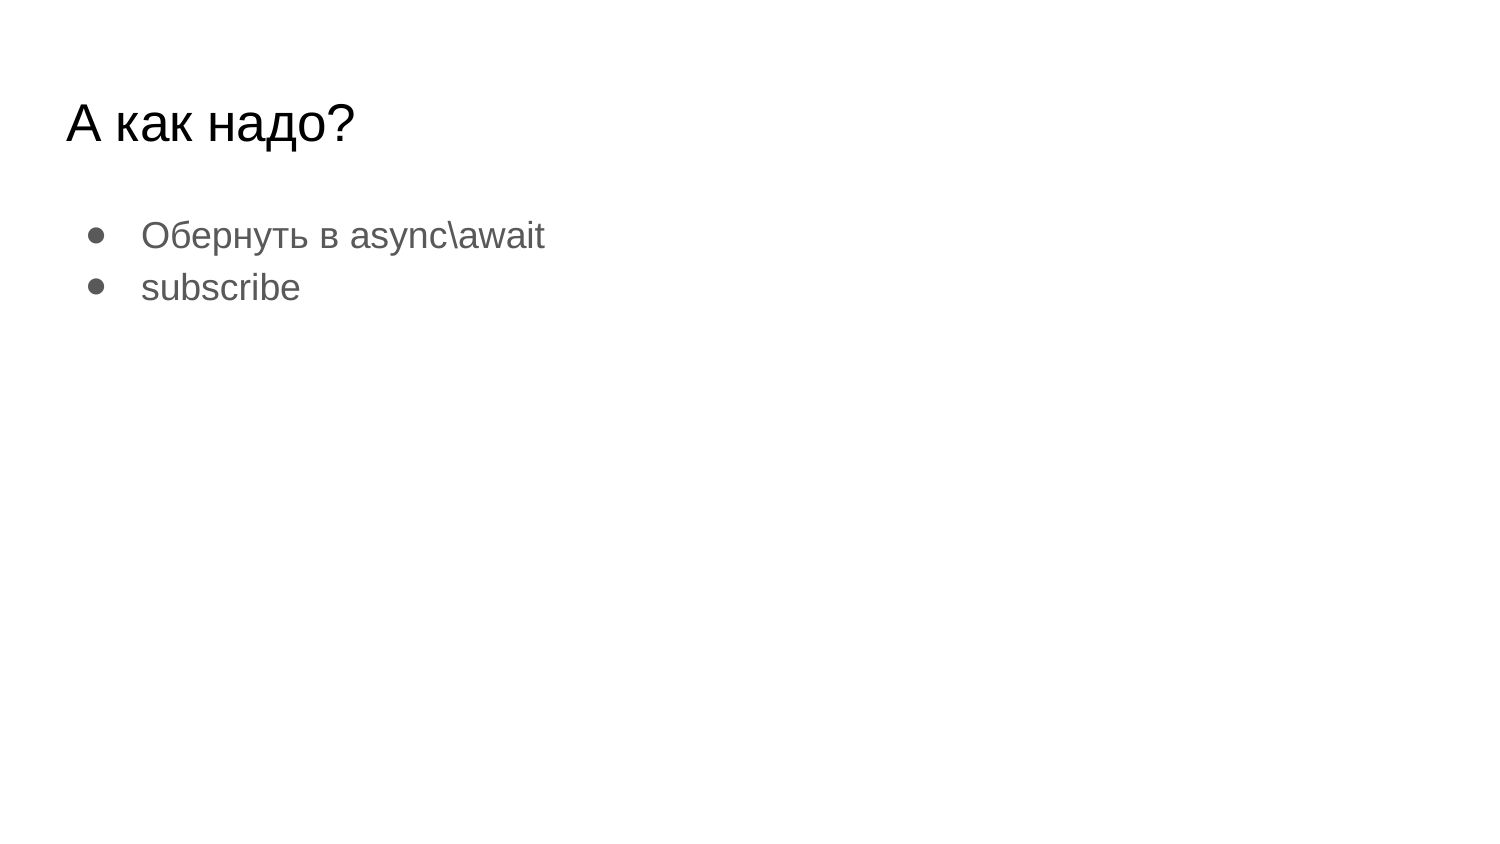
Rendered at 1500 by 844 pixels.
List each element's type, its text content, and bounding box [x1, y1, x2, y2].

list Обернуть в async\await subscribe [51, 189, 1449, 750]
title А как надо? [51, 72, 1449, 167]
